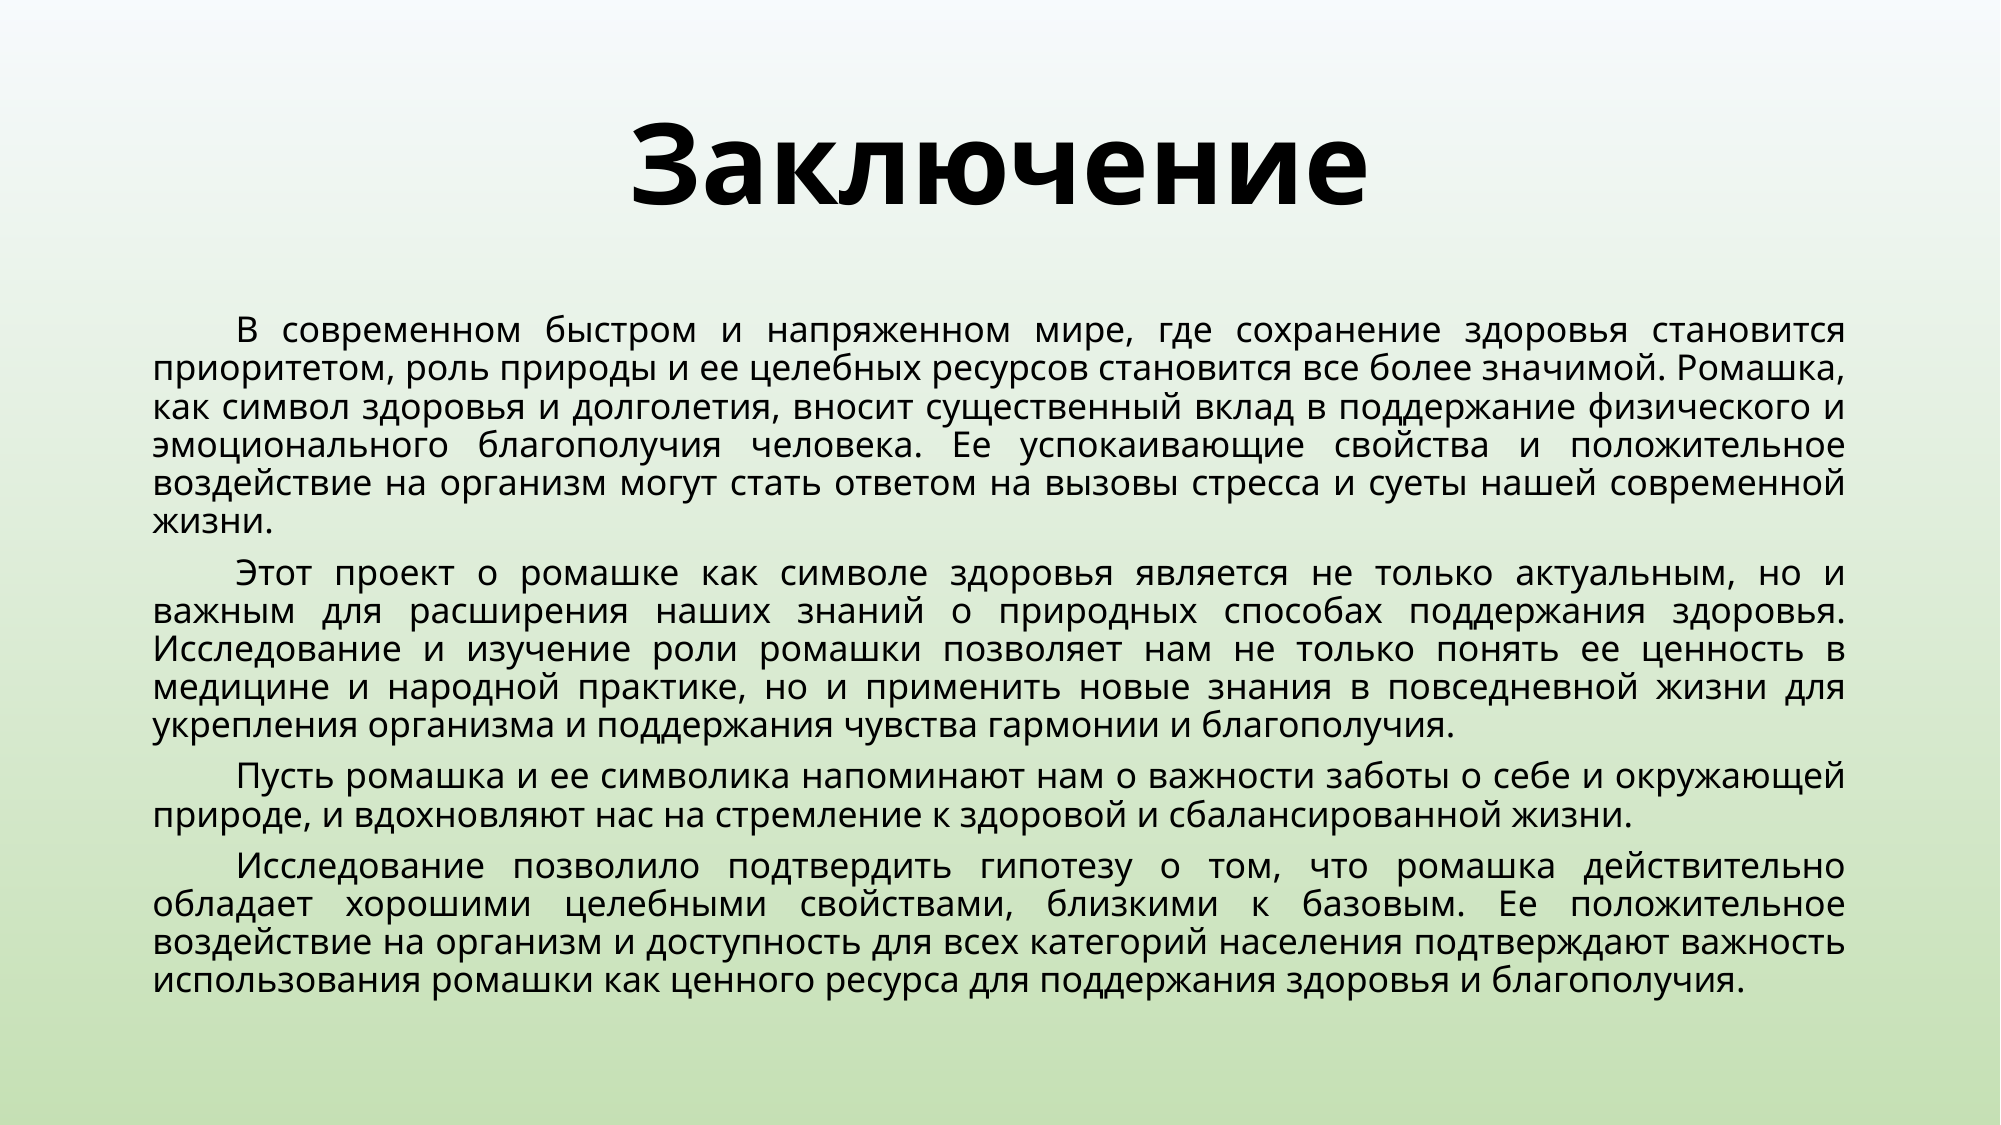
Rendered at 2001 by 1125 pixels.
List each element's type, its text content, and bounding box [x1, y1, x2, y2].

list В современном быстром и напряженном мире, где сохранение здоровья становится приоритетом, роль природы и ее целебных ресурсов становится все более значимой. Ромашка, как символ здоровья и долголетия, вносит существенный вклад в поддержание физического и эмоционального благополучия человека. Ее успокаивающие свойства и положительное воздействие на организм могут стать ответом на вызовы стресса и суеты нашей современной жизни. Этот проект о ромашке как символе здоровья является не только актуальным, но и важным для расширения наших знаний о природных способах поддержания здоровья. Исследование и изучение роли ромашки позволяет нам не только понять ее ценность в медицине и народной практике, но и применить новые знания в повседневной жизни для укрепления организма и поддержания чувства гармонии и благополучия. Пусть ромашка и ее символика напоминают нам о важности заботы о себе и окружающей природе, и вдохновляют нас на стремление к здоровой и сбалансированной жизни. Исследование позволило подтвердить гипотезу о том, что ромашка действительно обладает хорошими целебными свойствами, близкими к базовым. Ее положительное воздействие на организм и доступность для всех категорий населения подтверждают важность использования ромашки как ценного ресурса для поддержания здоровья и благополучия. [137, 299, 1863, 1014]
title Заключение [137, 59, 1863, 278]
